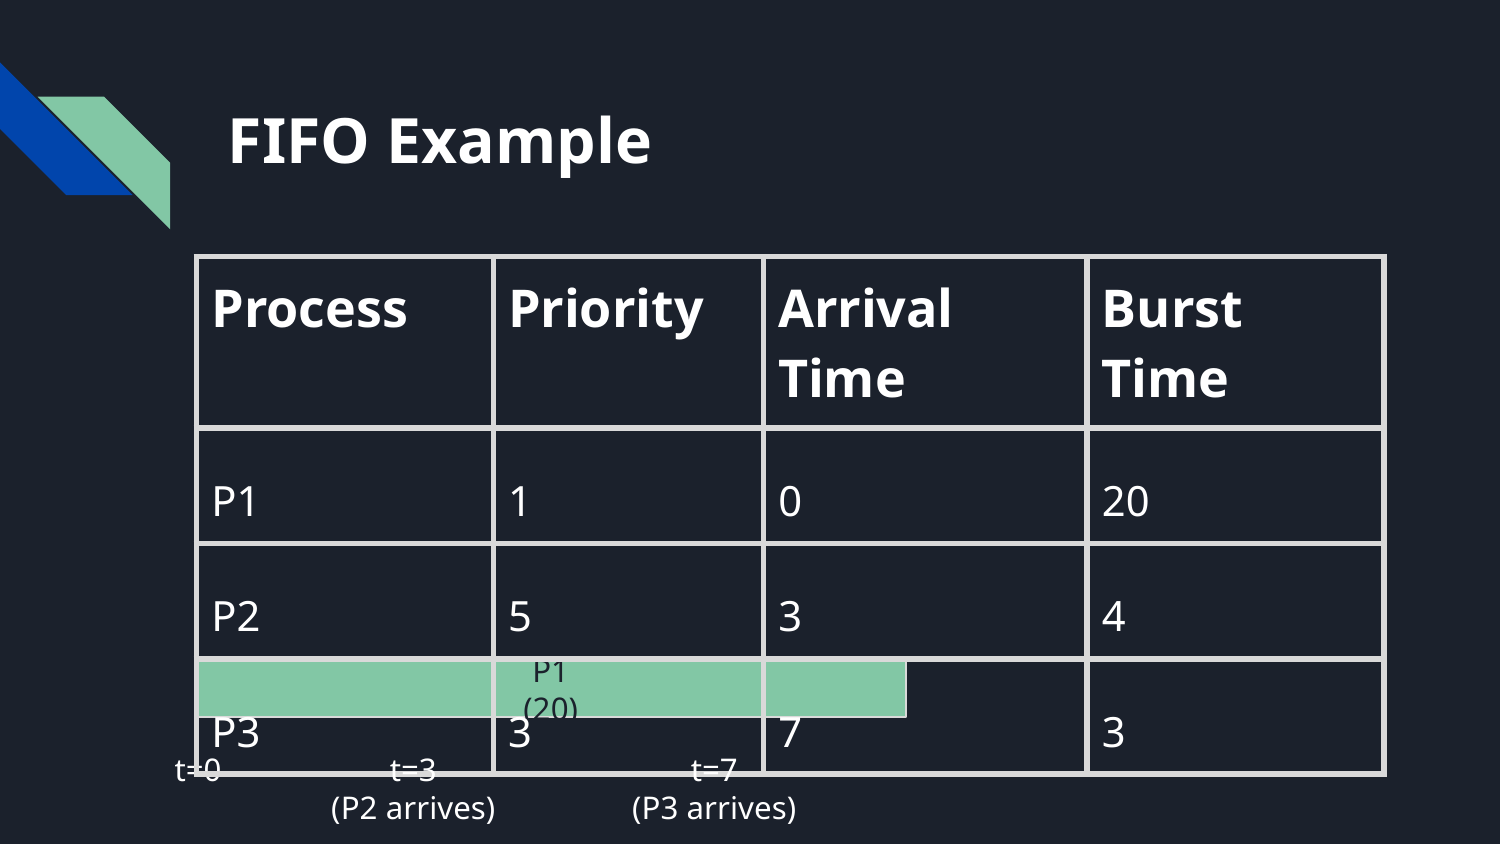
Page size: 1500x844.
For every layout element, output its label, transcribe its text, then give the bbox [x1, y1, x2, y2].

table_cell P3 [199, 662, 491, 771]
text_box t=3 (P2 arrives) [314, 735, 513, 844]
table_header Arrival Time [766, 259, 1084, 425]
title FIFO Example [212, 64, 1368, 215]
table_cell 3 [496, 662, 761, 771]
table_cell 1 [496, 431, 761, 541]
table_cell P2 [199, 546, 491, 656]
table_cell P1 [199, 431, 491, 541]
table_cell 3 [1090, 662, 1381, 771]
table_header Burst Time [1090, 259, 1381, 425]
text_box t=7 (P3 arrives) [615, 735, 814, 844]
table_cell 0 [766, 431, 1084, 541]
table_cell 20 [1090, 431, 1381, 541]
table_cell 5 [496, 546, 761, 656]
table_header Priority [496, 259, 761, 425]
table_cell 7 [766, 662, 1084, 771]
table_header Process [199, 259, 491, 425]
table_cell 3 [766, 546, 1084, 656]
text_box t=0 [133, 735, 263, 792]
table_cell 4 [1090, 546, 1381, 656]
